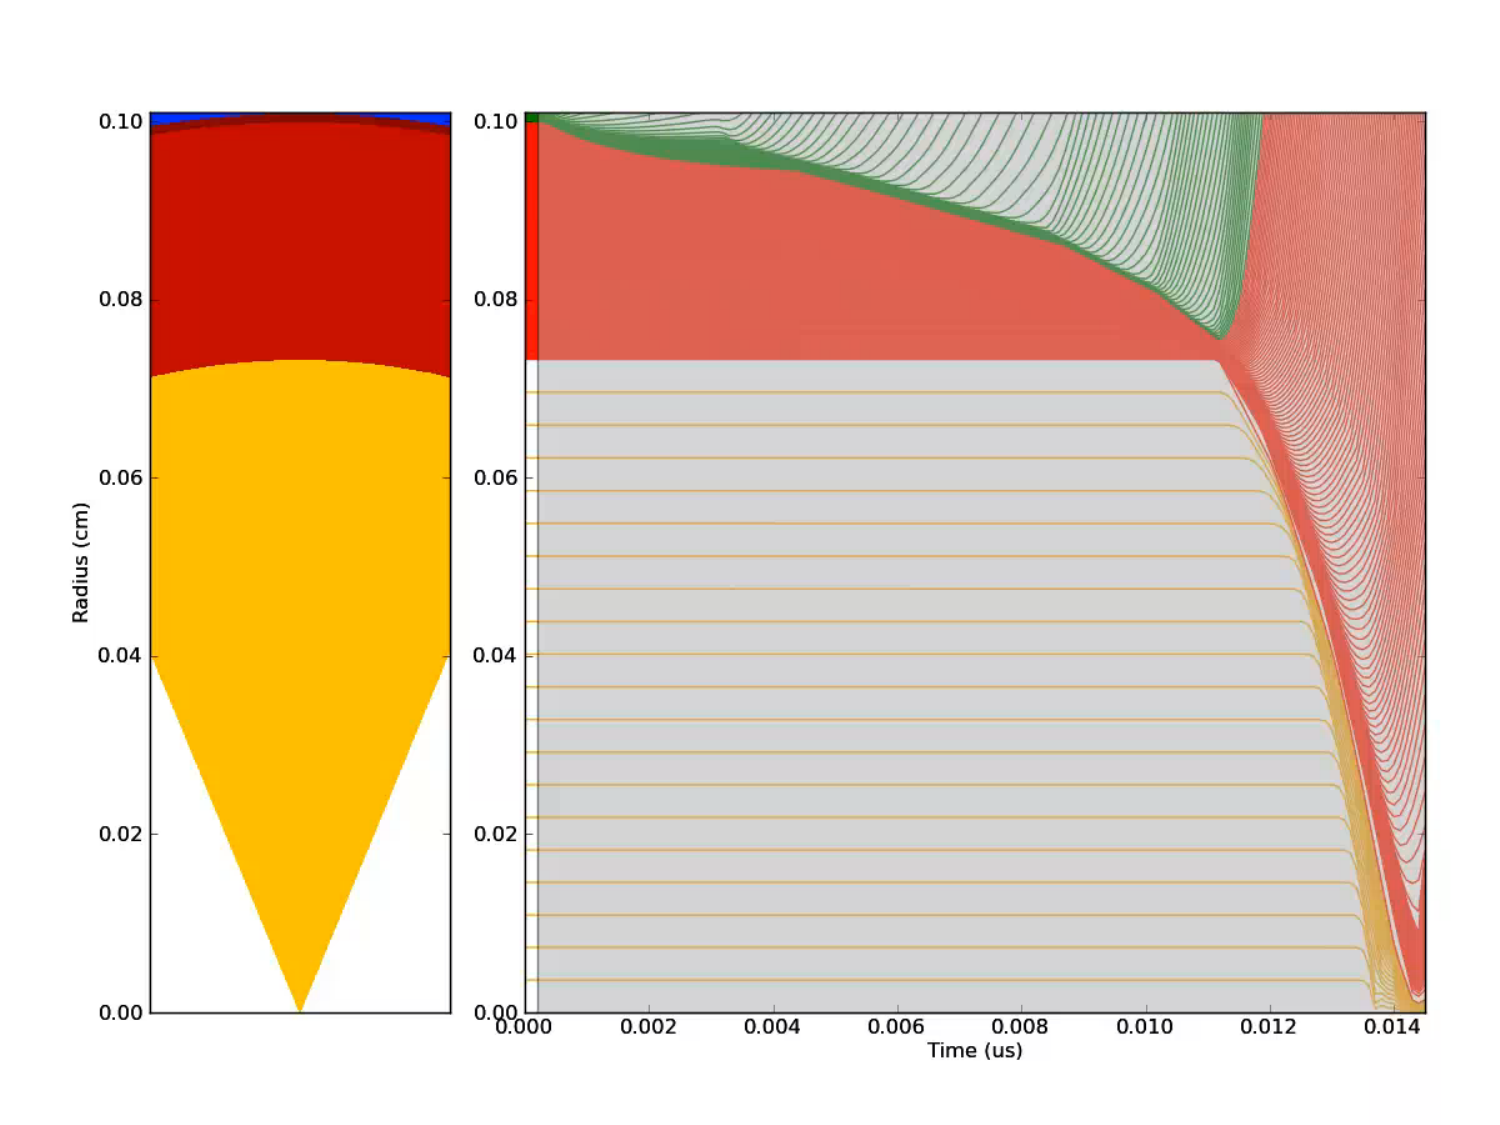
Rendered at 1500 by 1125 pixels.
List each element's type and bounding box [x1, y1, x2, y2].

text_box [0, 0, 1500, 1125]
